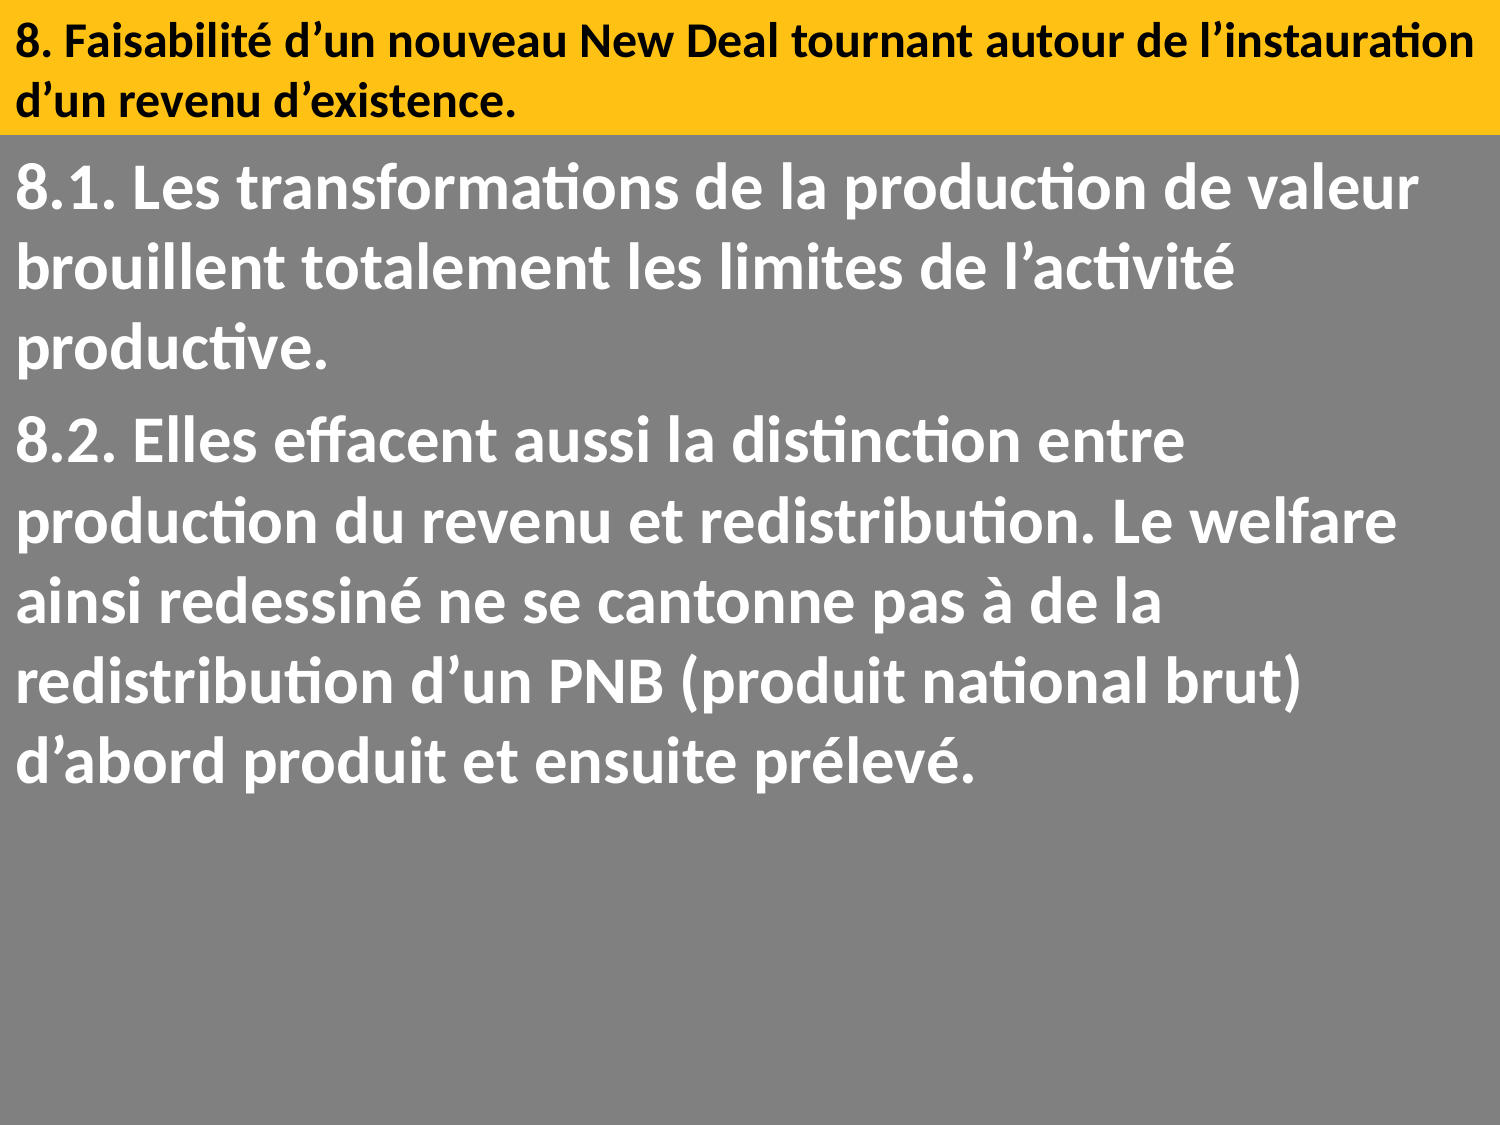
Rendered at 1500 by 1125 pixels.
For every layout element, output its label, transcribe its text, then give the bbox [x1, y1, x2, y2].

title 8. Faisabilité d’un nouveau New Deal tournant autour de l’instauration d’un revenu d’existence. [0, 0, 1500, 135]
list 8.1. Les transformations de la production de valeur brouillent totalement les limites de l’activité productive. 8.2. Elles effacent aussi la distinction entre production du revenu et redistribution. Le welfare ainsi redessiné ne se cantonne pas à de la redistribution d’un PNB (produit national brut) d’abord produit et ensuite prélevé. [0, 135, 1500, 1125]
